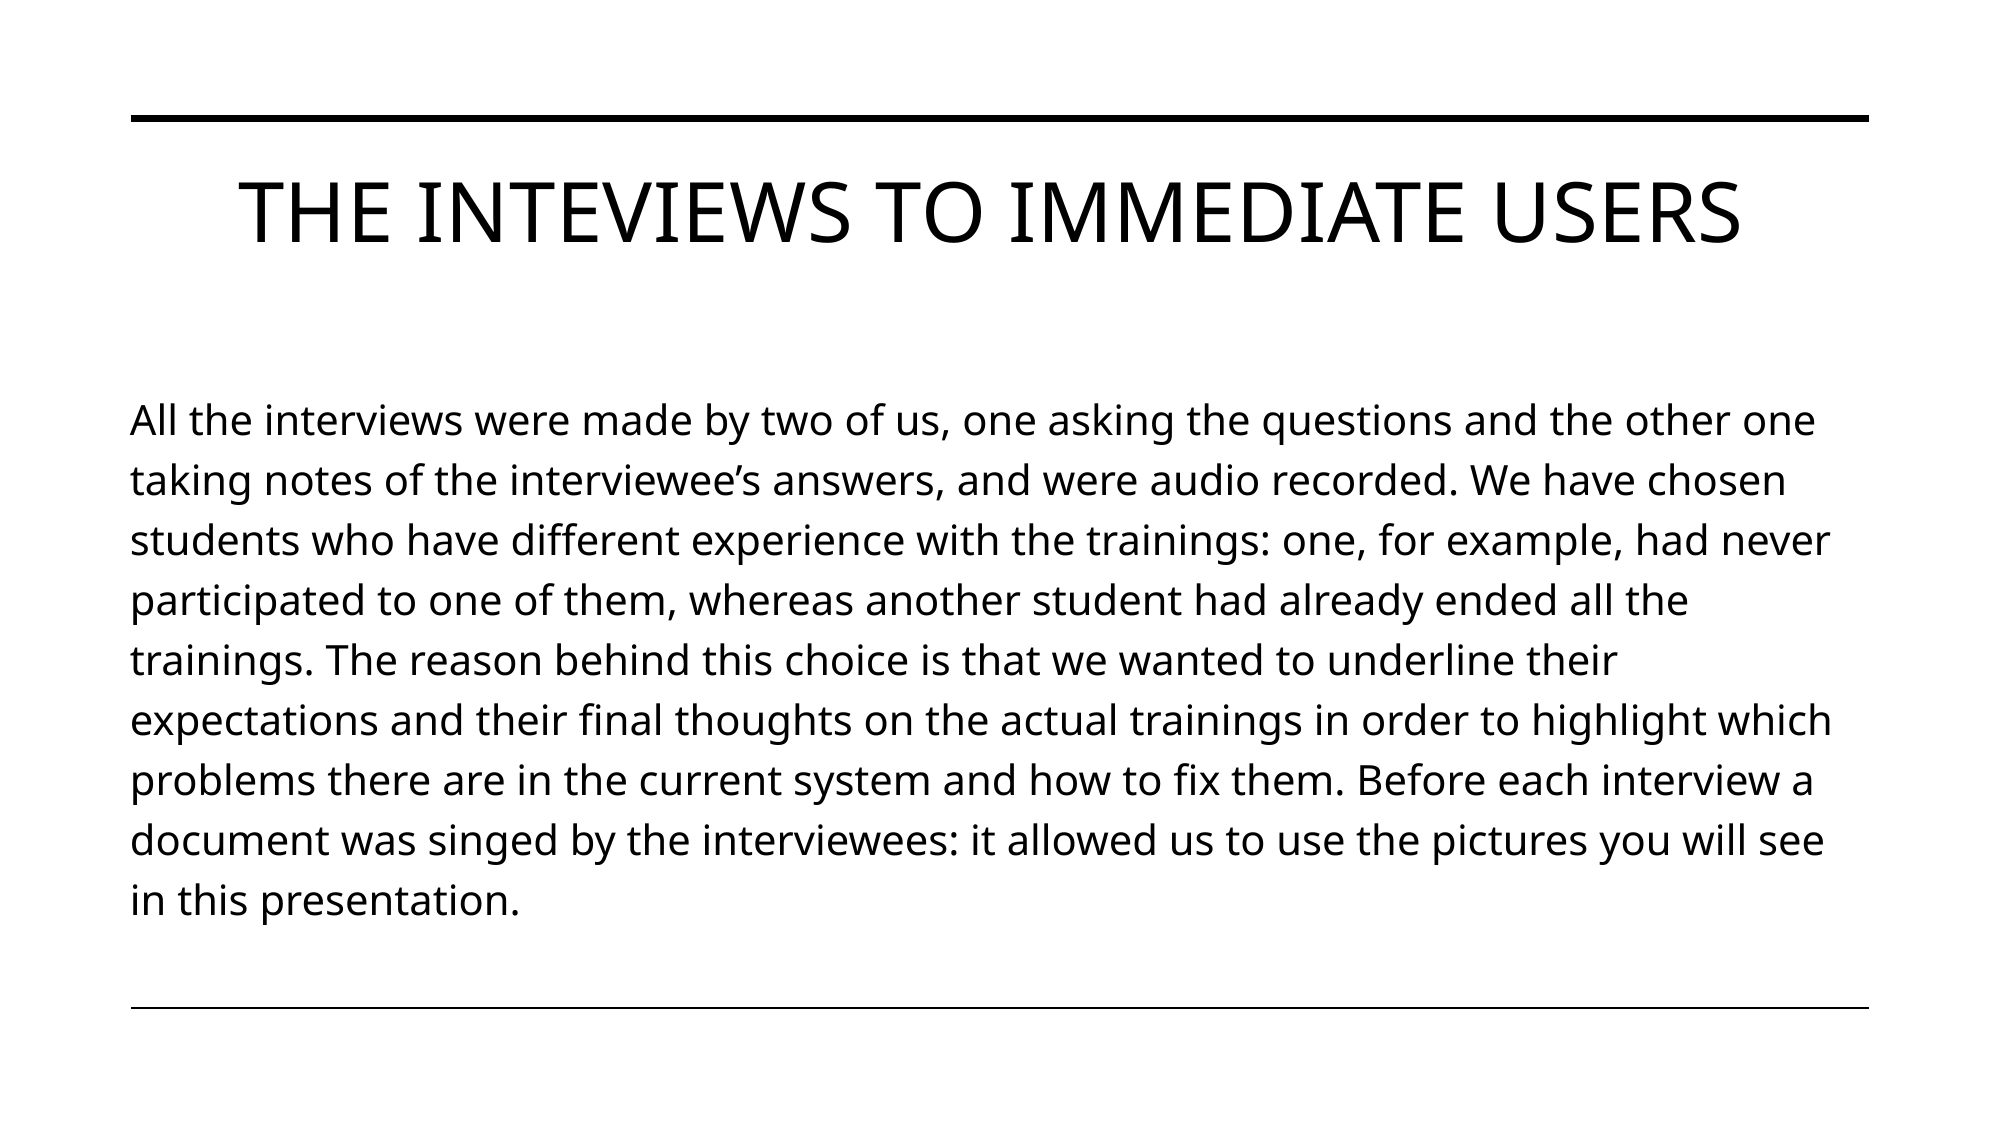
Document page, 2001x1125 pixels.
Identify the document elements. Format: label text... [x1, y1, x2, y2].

title The Inteviews to immediate users [114, 151, 1869, 280]
list All the interviews were made by two of us, one asking the questions and the other one taking notes of the interviewee’s answers, and were audio recorded. We have chosen students who have different experience with the trainings: one, for example, had never participated to one of them, whereas another student had already ended all the trainings. The reason behind this choice is that we wanted to underline their expectations and their final thoughts on the actual trainings in order to highlight which problems there are in the current system and how to fix them. Before each interview a document was singed by the interviewees: it allowed us to use the pictures you will see in this presentation. [114, 376, 1869, 892]
